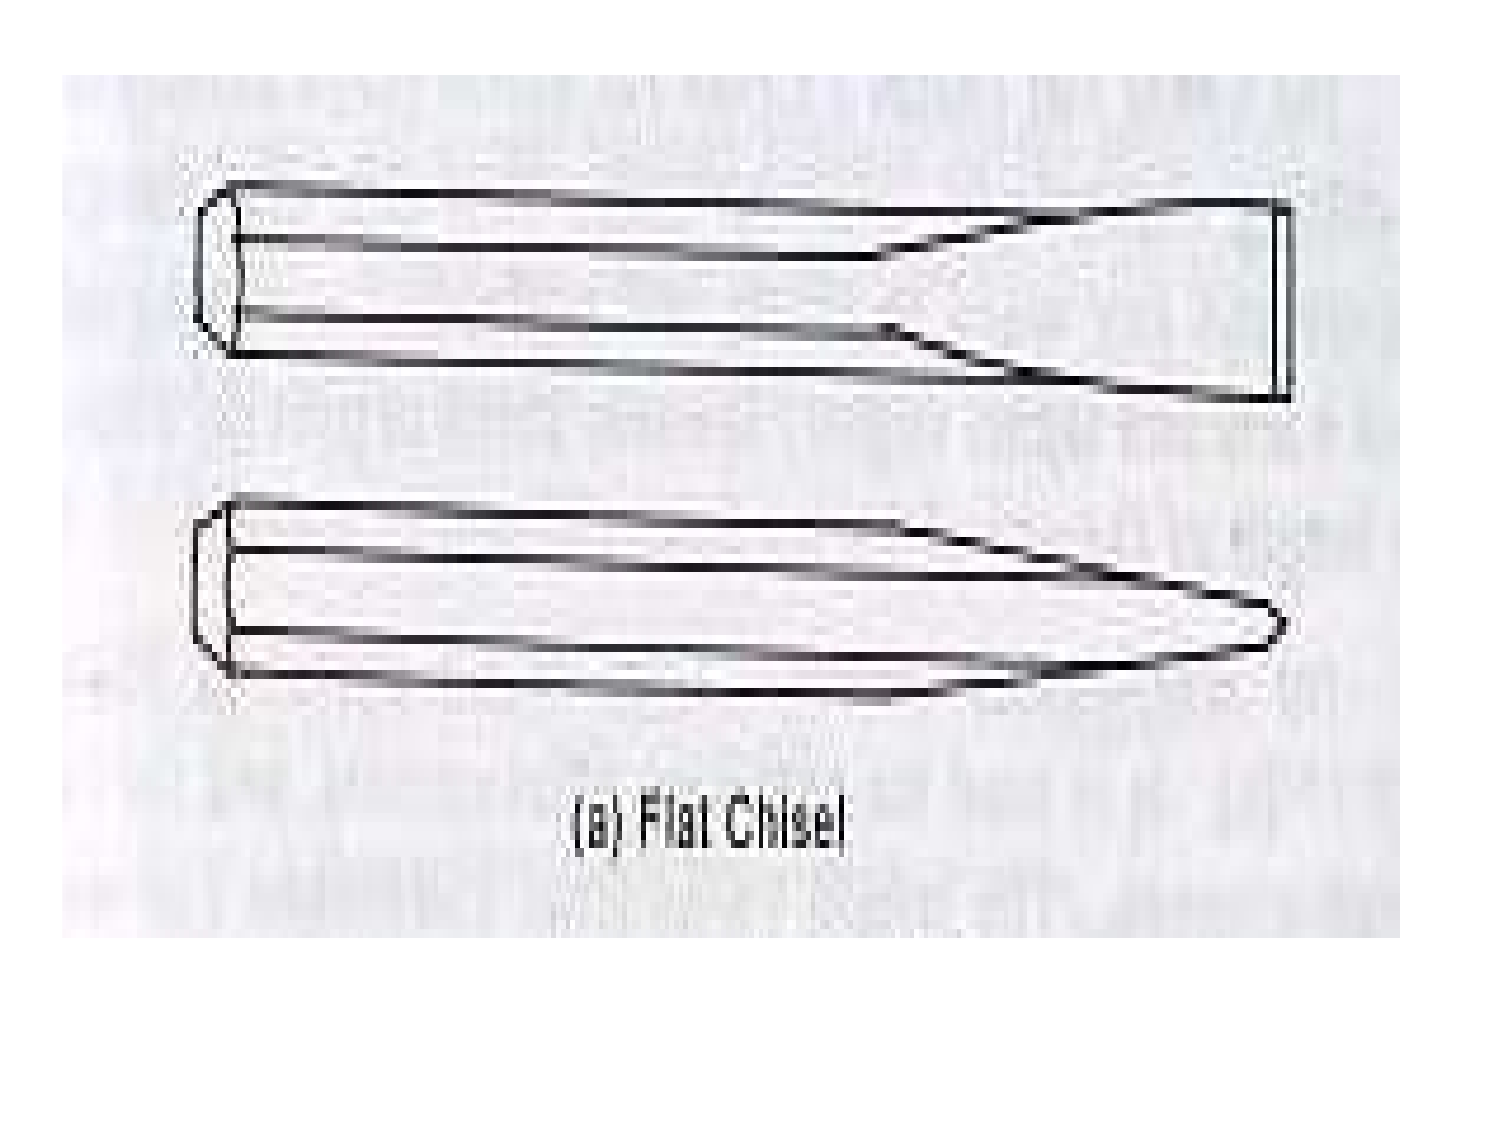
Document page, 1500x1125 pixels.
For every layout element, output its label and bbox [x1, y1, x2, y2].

text_box [62, 75, 1400, 938]
